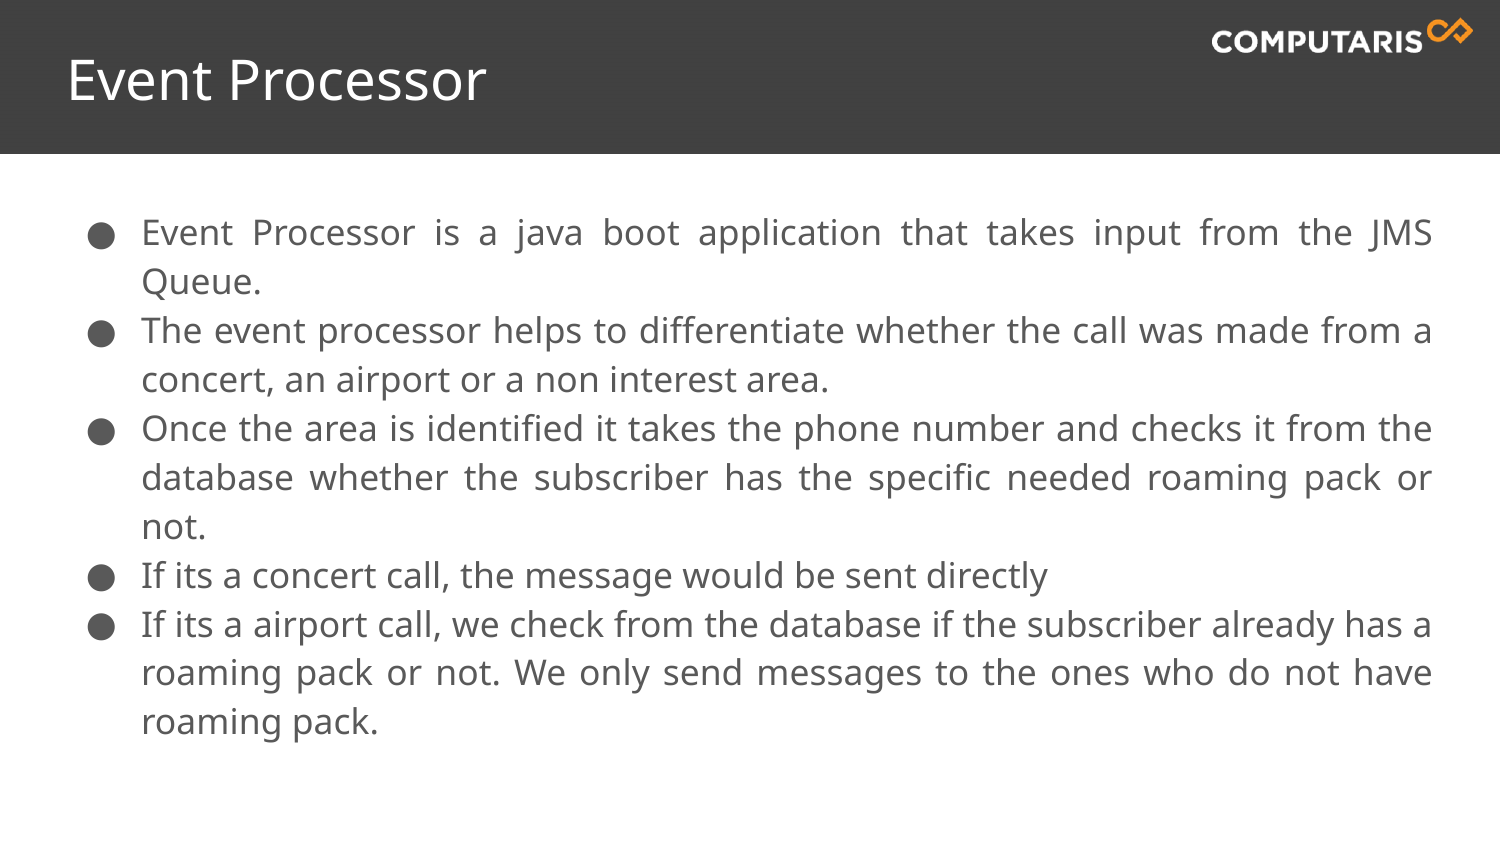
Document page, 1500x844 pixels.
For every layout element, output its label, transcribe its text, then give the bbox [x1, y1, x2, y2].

list Event Processor is a java boot application that takes input from the JMS Queue. The event processor helps to differentiate whether the call was made from a concert, an airport or a non interest area. Once the area is identified it takes the phone number and checks it from the database whether the subscriber has the specific needed roaming pack or not. If its a concert call, the message would be sent directly If its a airport call, we check from the database if the subscriber already has a roaming pack or not. We only send messages to the ones who do not have roaming pack. [51, 189, 1449, 812]
picture [0, 0, 1500, 154]
